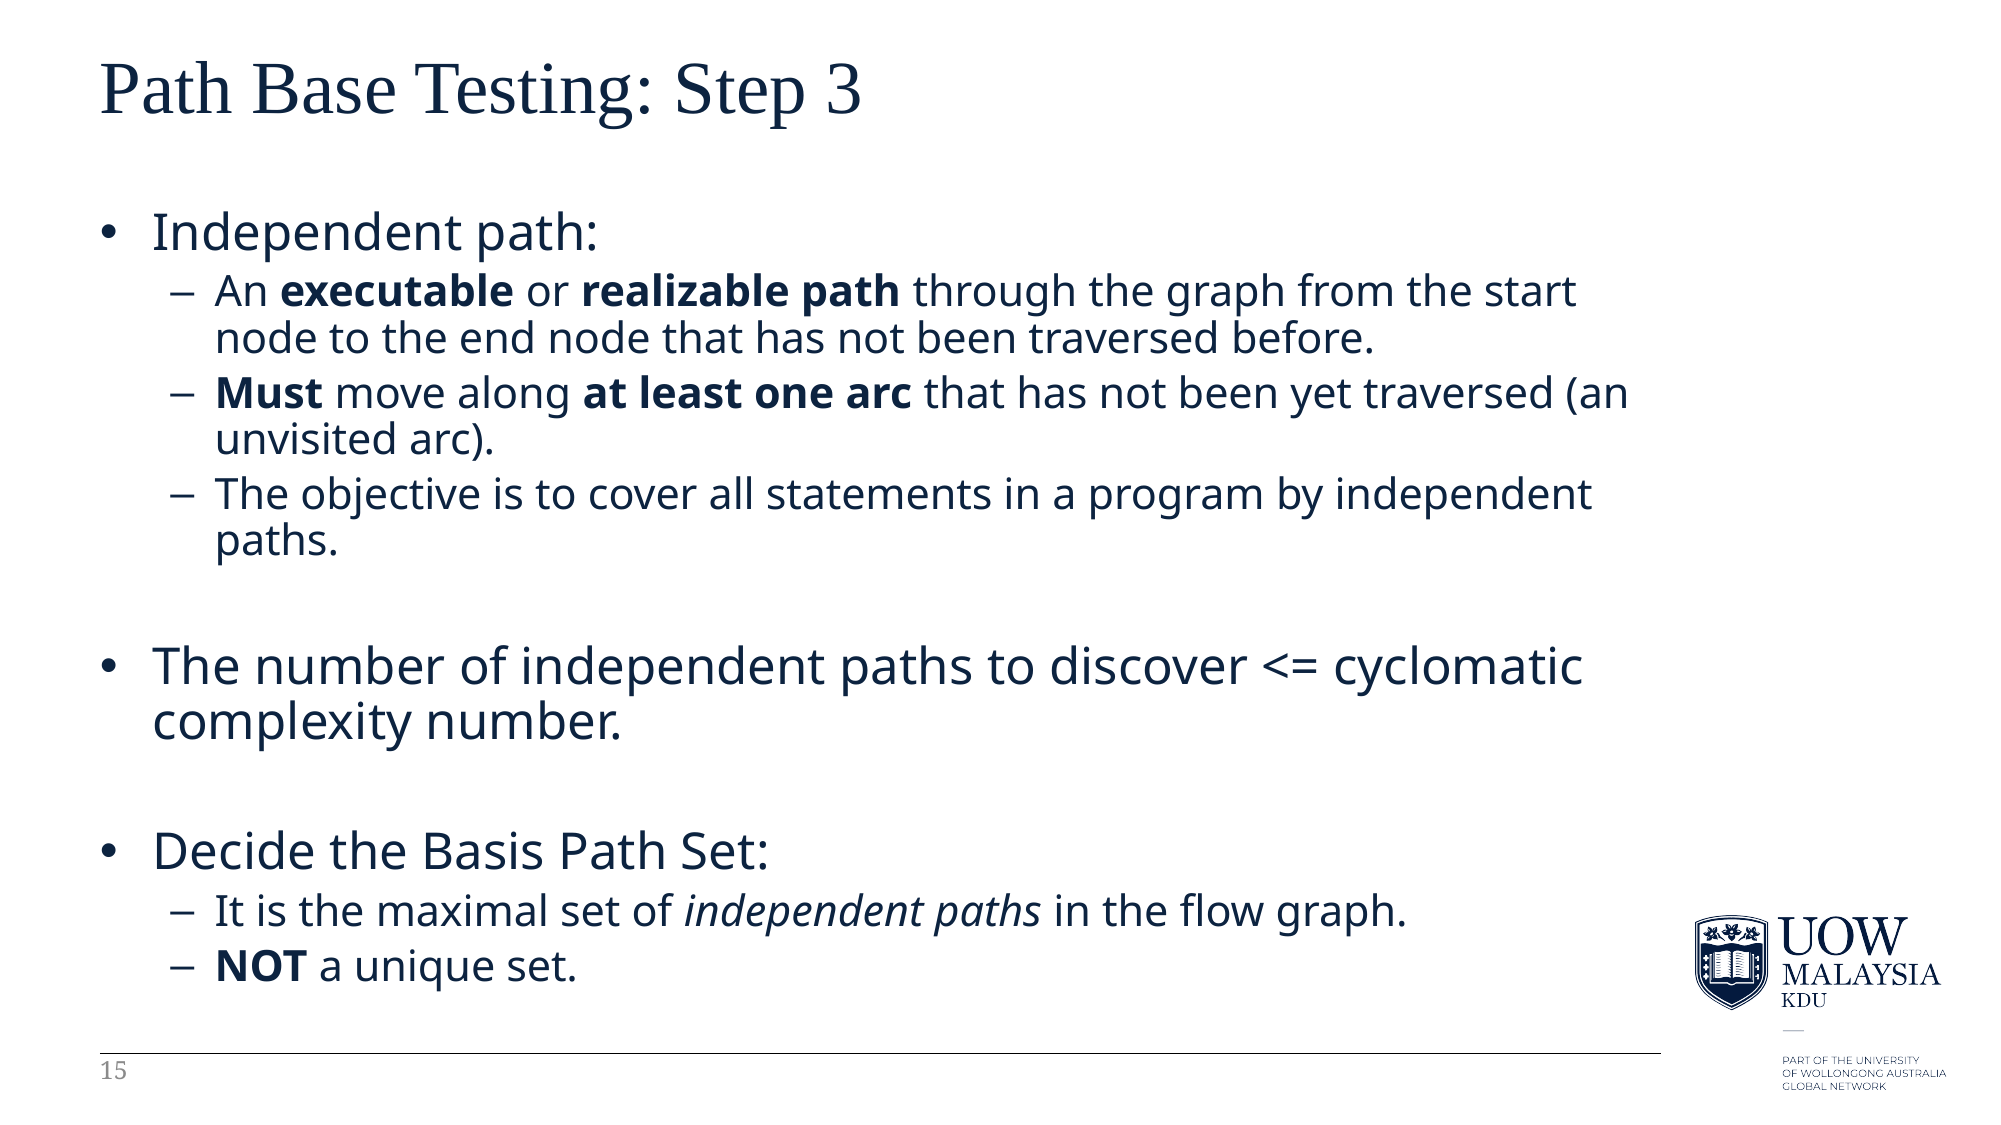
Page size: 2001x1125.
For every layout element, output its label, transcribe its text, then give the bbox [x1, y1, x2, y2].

list Independent path: An executable or realizable path through the graph from the start node to the end node that has not been traversed before. Must move along at least one arc that has not been yet traversed (an unvisited arc). The objective is to cover all statements in a program by independent paths. The number of independent paths to discover <= cyclomatic complexity number. Decide the Basis Path Set: It is the maximal set of independent paths in the flow graph. NOT a unique set. [99, 206, 1700, 1006]
slide_number 15 [99, 1059, 180, 1091]
title Path Base Testing: Step 3 [99, 38, 1661, 178]
picture [1695, 915, 1947, 1091]
